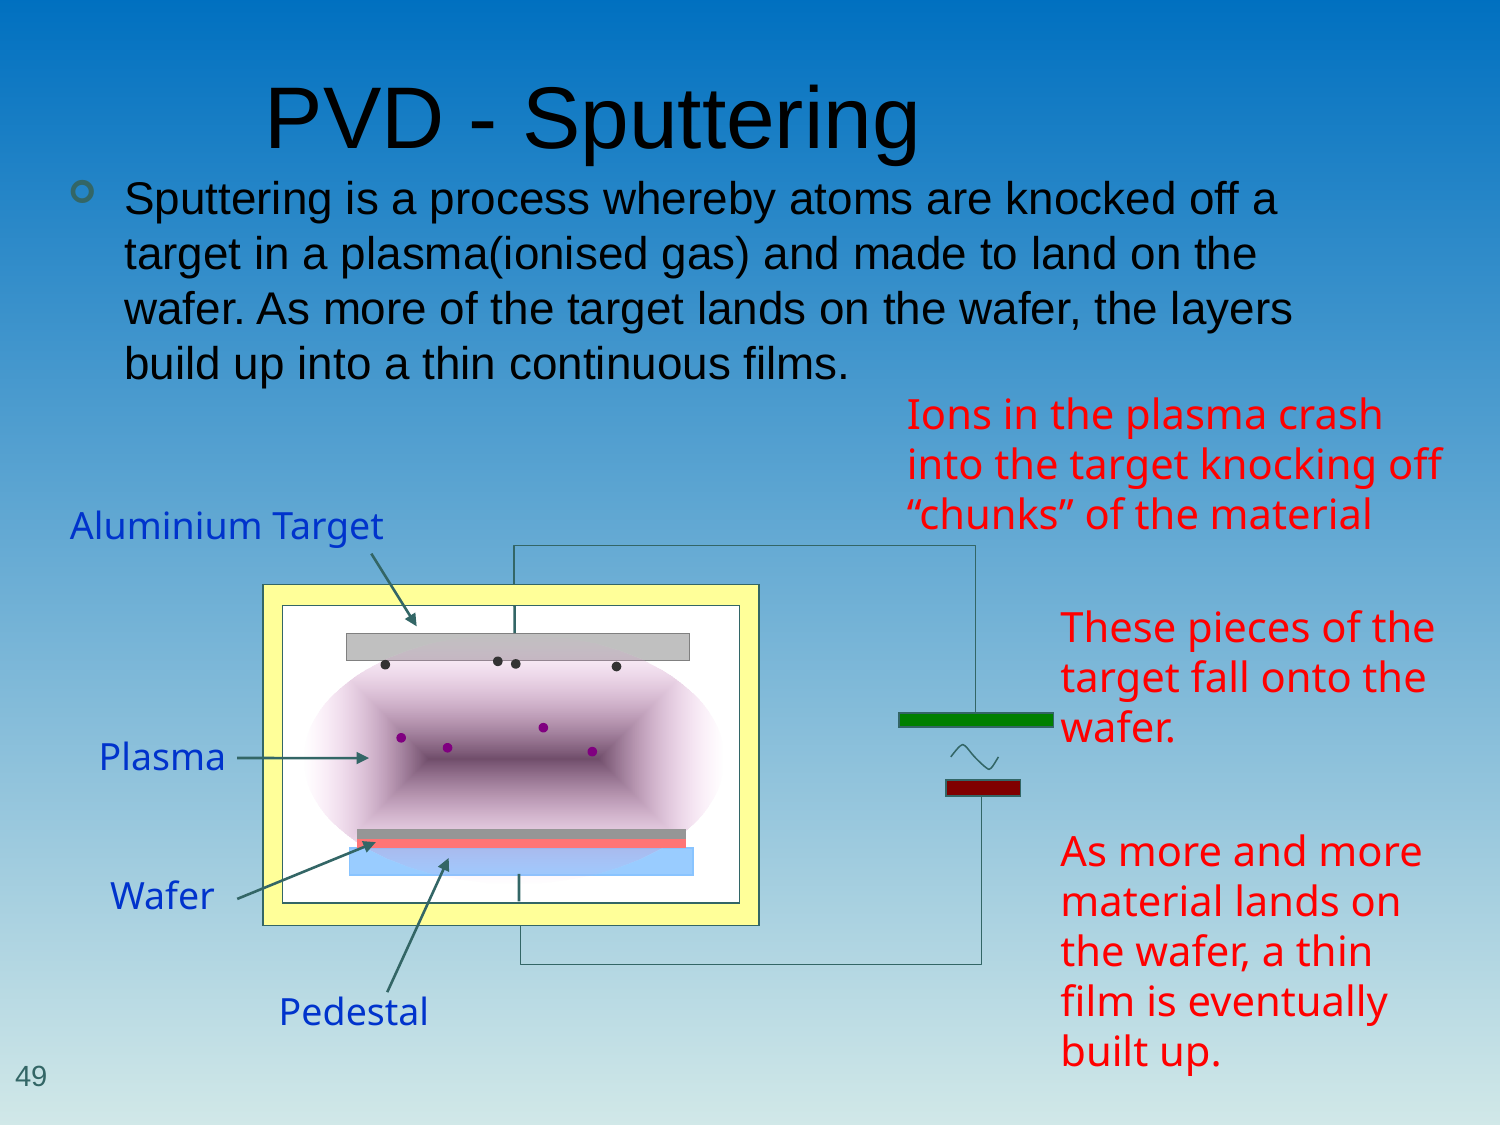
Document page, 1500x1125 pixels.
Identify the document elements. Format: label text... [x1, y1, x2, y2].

text_box [381, 661, 389, 669]
text_box [898, 712, 1045, 728]
text_box [263, 759, 282, 887]
text_box [357, 839, 685, 847]
list Sputtering is a process whereby atoms are knocked off a target in a plasma(ionised gas) and made to land on the wafer. As more of the target lands on the wafer, the layers build up into a thin continuous films. [53, 160, 1365, 917]
text_box Aluminium Target [55, 494, 399, 554]
text_box [370, 847, 662, 884]
text_box Ions in the plasma crash into the target knocking off “chunks” of the material [892, 380, 1483, 545]
text_box [512, 660, 520, 668]
text_box [589, 848, 693, 876]
text_box [387, 858, 450, 993]
text_box Plasma [83, 725, 241, 786]
text_box [539, 724, 547, 732]
text_box [950, 744, 999, 770]
text_box [346, 633, 491, 661]
text_box [494, 657, 502, 665]
text_box These pieces of the target fall onto the wafer. [1045, 592, 1480, 758]
text_box As more and more material lands on the wafer, a thin film is eventually built up. [1045, 817, 1443, 1083]
text_box Wafer [95, 864, 230, 925]
text_box [237, 841, 376, 900]
title PVD - Sputtering [249, 31, 1400, 197]
text_box [282, 605, 514, 757]
text_box [612, 663, 621, 671]
text_box [444, 744, 452, 752]
slide_number 49 [0, 1050, 213, 1125]
text_box [397, 734, 405, 742]
text_box [514, 545, 976, 712]
text_box [303, 633, 724, 842]
text_box [282, 854, 439, 904]
text_box [263, 882, 427, 926]
text_box [392, 584, 759, 926]
text_box [371, 553, 417, 627]
text_box Pedestal [264, 980, 444, 1041]
text_box [263, 584, 402, 757]
text_box [349, 848, 438, 876]
text_box [945, 779, 1021, 796]
text_box [588, 748, 596, 756]
text_box [429, 605, 740, 904]
text_box [282, 759, 361, 880]
text_box [237, 751, 369, 765]
text_box [358, 830, 685, 838]
text_box [536, 633, 690, 661]
text_box [520, 796, 982, 965]
